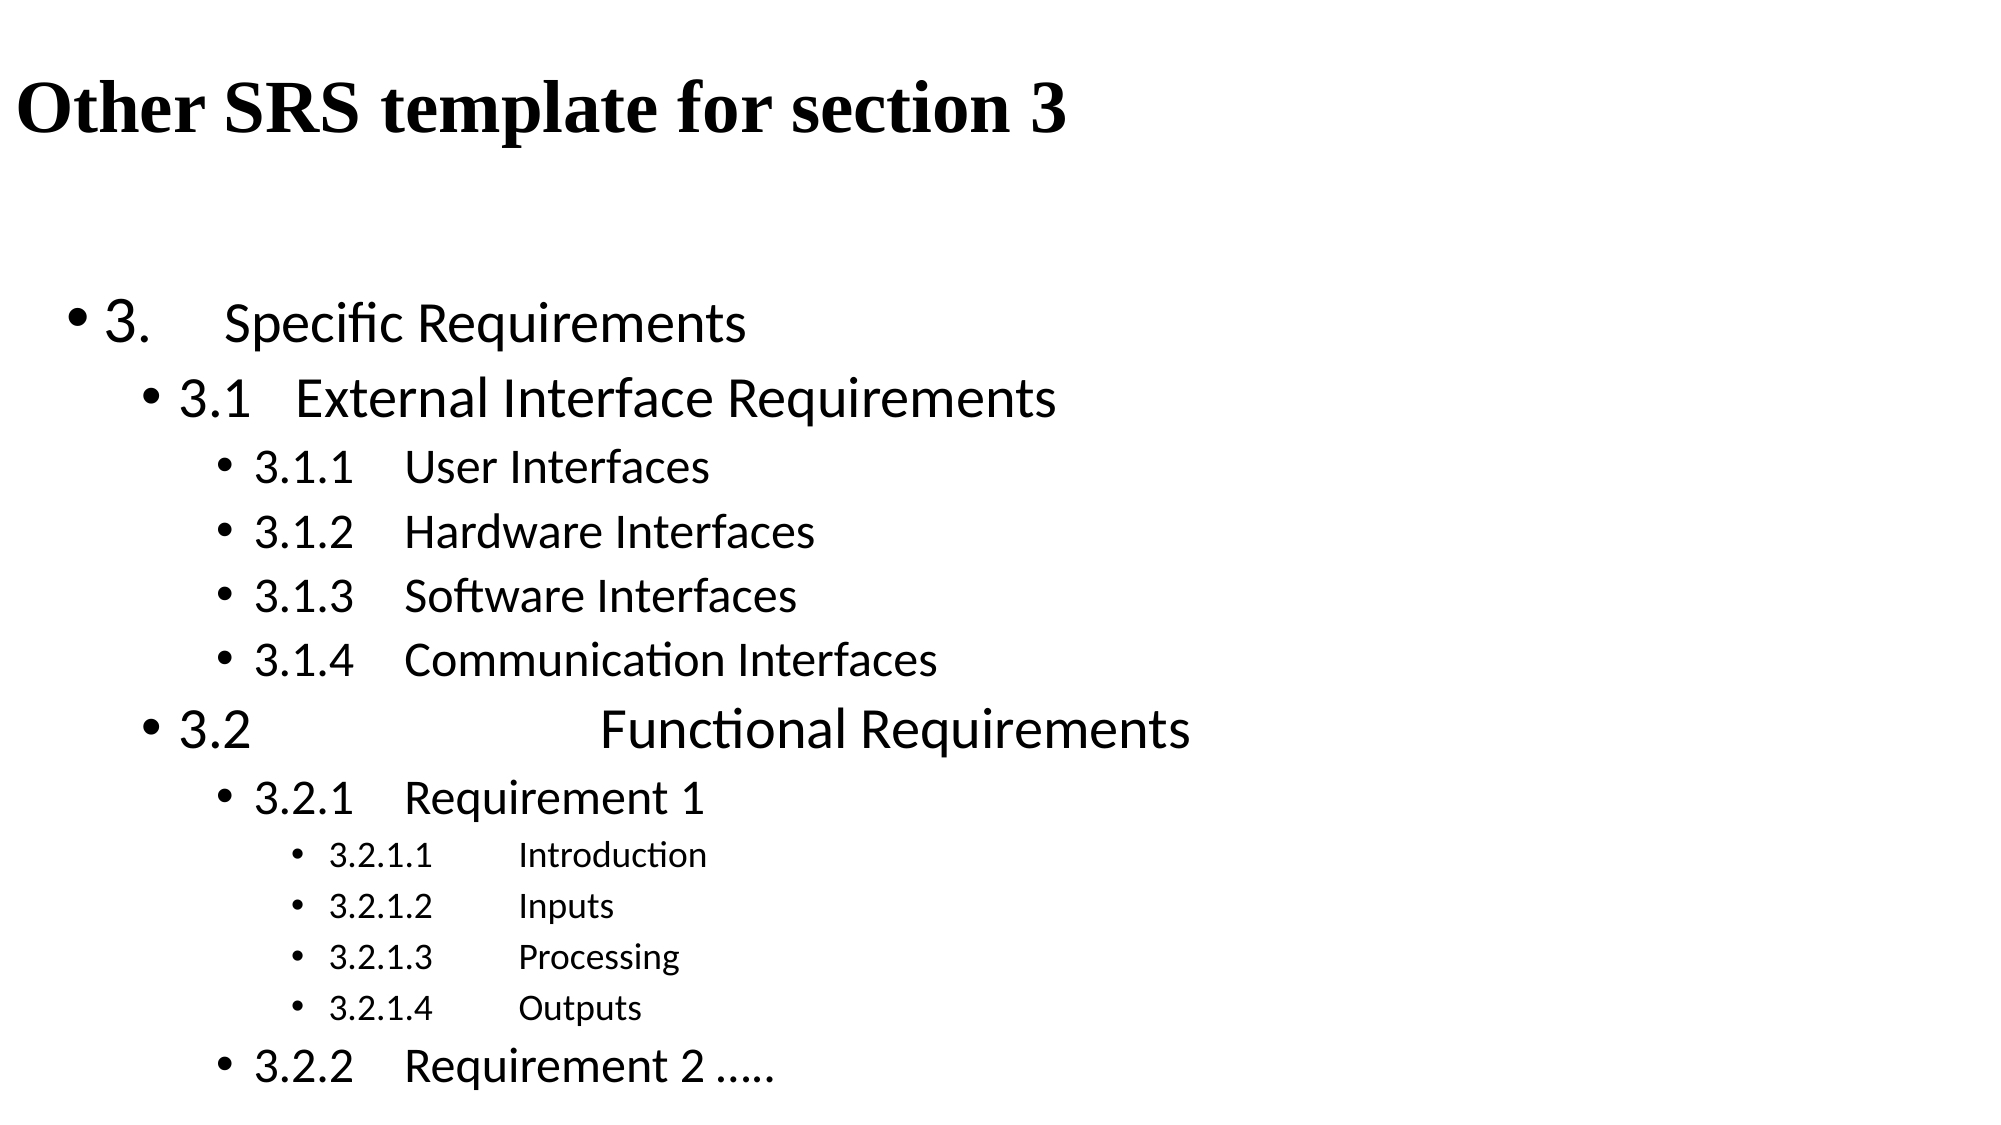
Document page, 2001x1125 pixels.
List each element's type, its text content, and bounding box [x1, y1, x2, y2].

list 3. Specific Requirements 3.1 External Interface Requirements 3.1.1 User Interfaces 3.1.2 Hardware Interfaces 3.1.3 Software Interfaces 3.1.4 Communication Interfaces 3.2 Functional Requirements 3.2.1 Requirement 1 3.2.1.1 Introduction 3.2.1.2 Inputs 3.2.1.3 Processing 3.2.1.4 Outputs 3.2.2 Requirement 2 ….. [51, 277, 1781, 1105]
title Other SRS template for section 3 [0, 0, 1725, 218]
